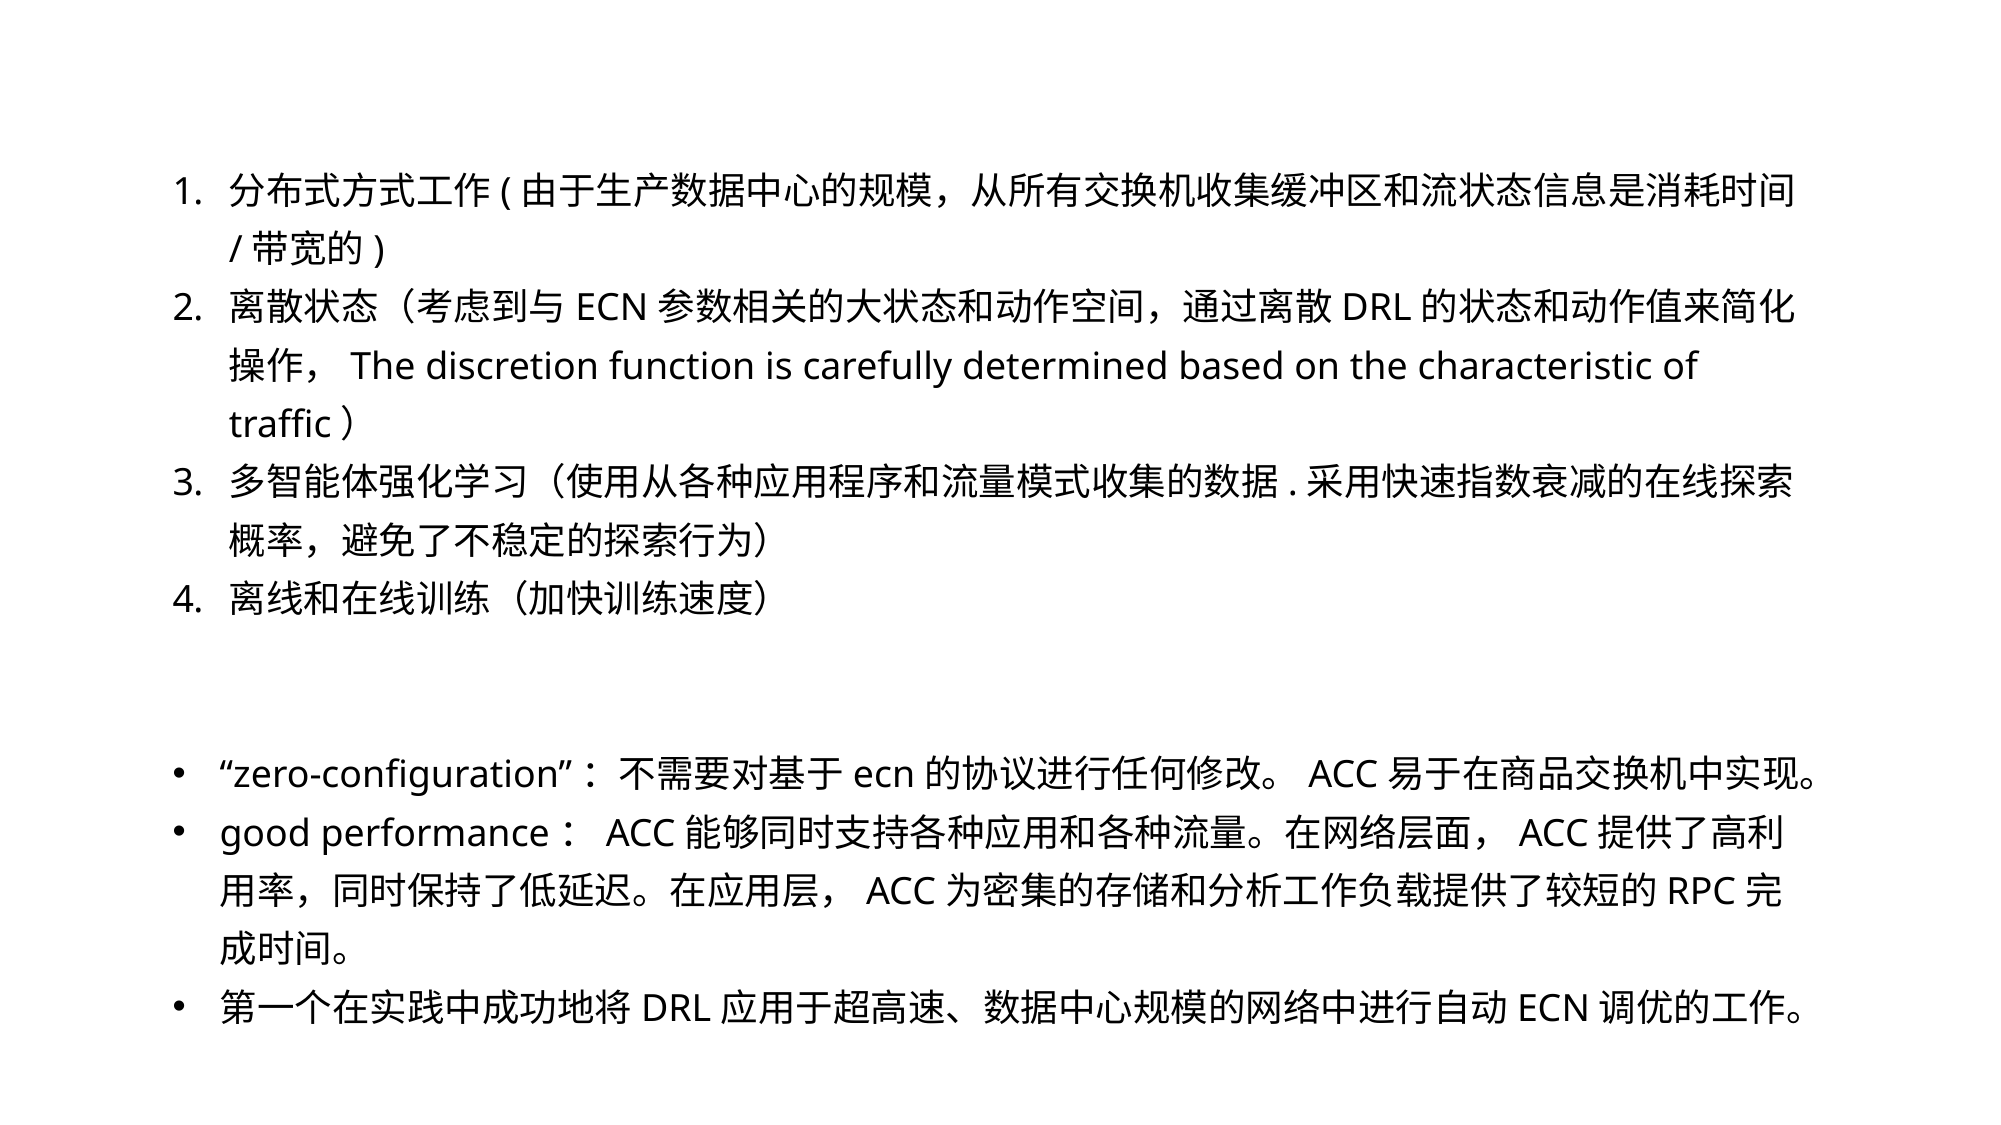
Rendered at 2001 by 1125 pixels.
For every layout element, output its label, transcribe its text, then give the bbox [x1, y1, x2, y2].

text_box 分布式方式工作(由于生产数据中心的规模，从所有交换机收集缓冲区和流状态信息是消耗时间/带宽的) 离散状态（考虑到与ECN参数相关的大状态和动作空间，通过离散DRL的状态和动作值来简化操作，The discretion function is carefully determined based on the characteristic of traffic） 多智能体强化学习（使用从各种应用程序和流量模式收集的数据.采用快速指数衰减的在线探索概率，避免了不稳定的探索行为） 离线和在线训练（加快训练速度） “zero-configuration”：不需要对基于ecn的协议进行任何修改。ACC易于在商品交换机中实现。 good performance：ACC能够同时支持各种应用和各种流量。在网络层面，ACC提供了高利用率，同时保持了低延迟。在应用层，ACC为密集的存储和分析工作负载提供了较短的RPC完成时间。 第一个在实践中成功地将DRL应用于超高速、数据中心规模的网络中进行自动ECN调优的工作。 [157, 145, 1832, 1036]
